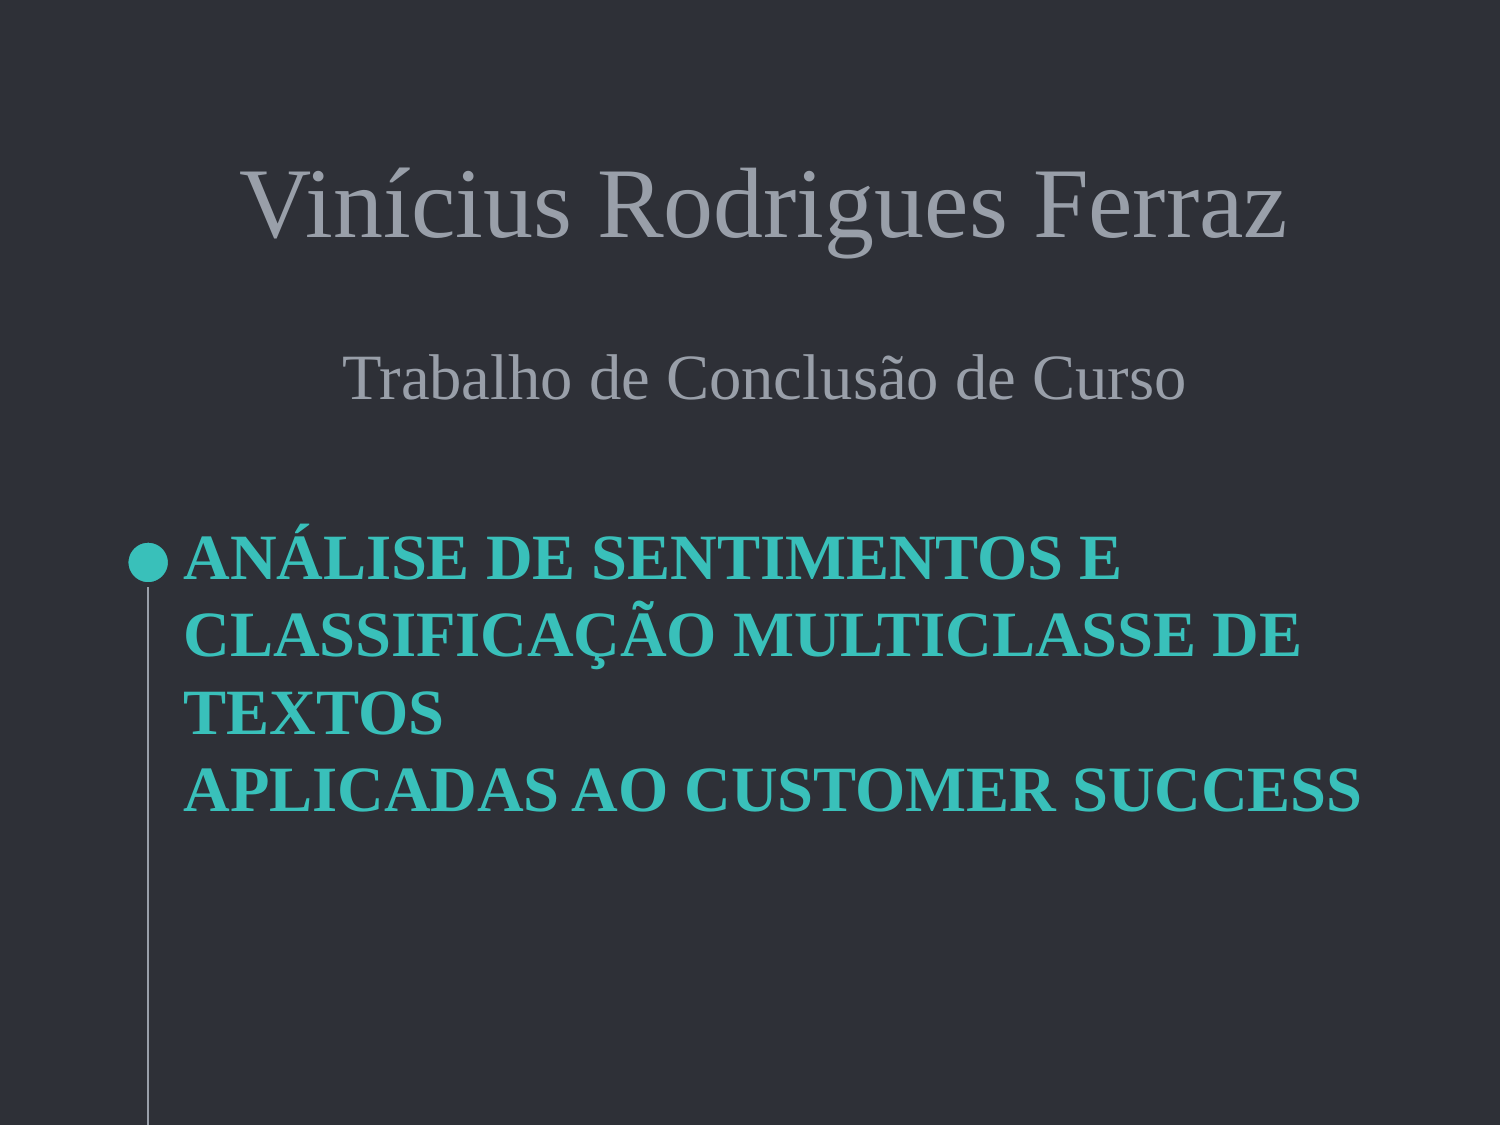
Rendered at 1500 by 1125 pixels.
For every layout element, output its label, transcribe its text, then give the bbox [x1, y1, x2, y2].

title ANÁLISE DE SENTIMENTOS E CLASSIFICAÇÃO MULTICLASSE DE TEXTOS APLICADAS AO CUSTOMER SUCCESS [168, 499, 1500, 1035]
text_box Vinícius Rodrigues Ferraz Trabalho de Conclusão de Curso [128, 122, 1401, 276]
